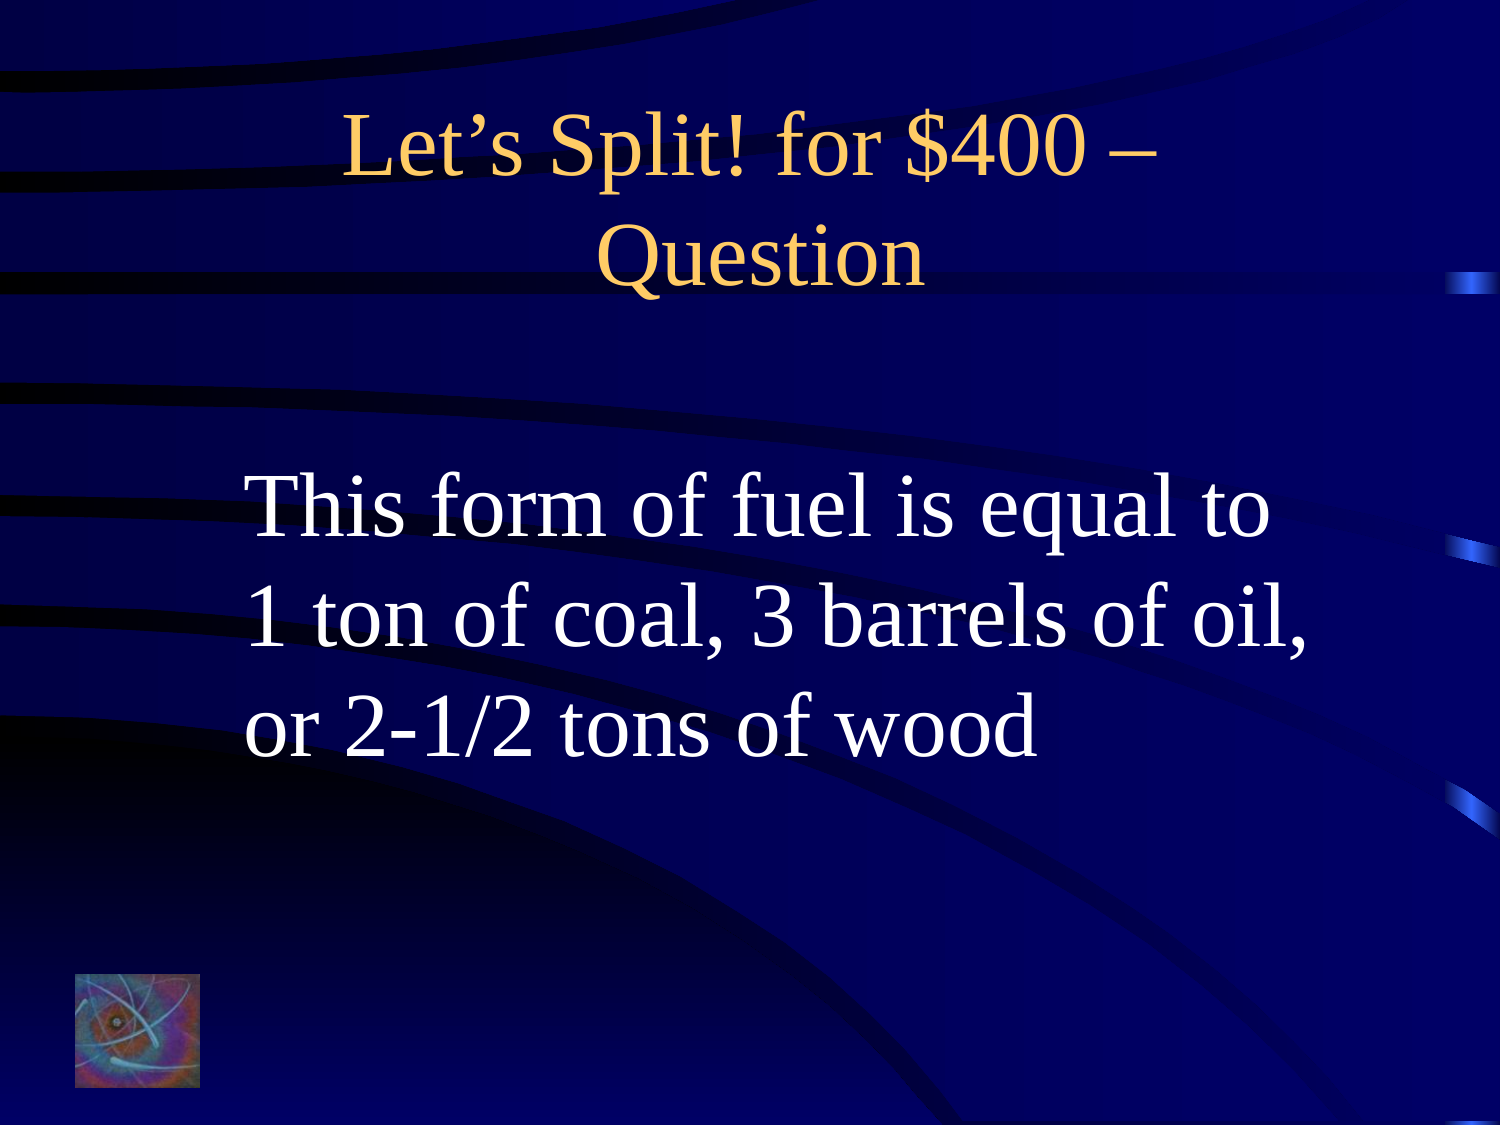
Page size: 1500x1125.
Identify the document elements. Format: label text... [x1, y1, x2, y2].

title Let’s Split! for $400 – Question [112, 99, 1388, 288]
picture [75, 974, 200, 1088]
text_box This form of fuel is equal to 1 ton of coal, 3 barrels of oil, or 2-1/2 tons of wood [228, 437, 1328, 783]
